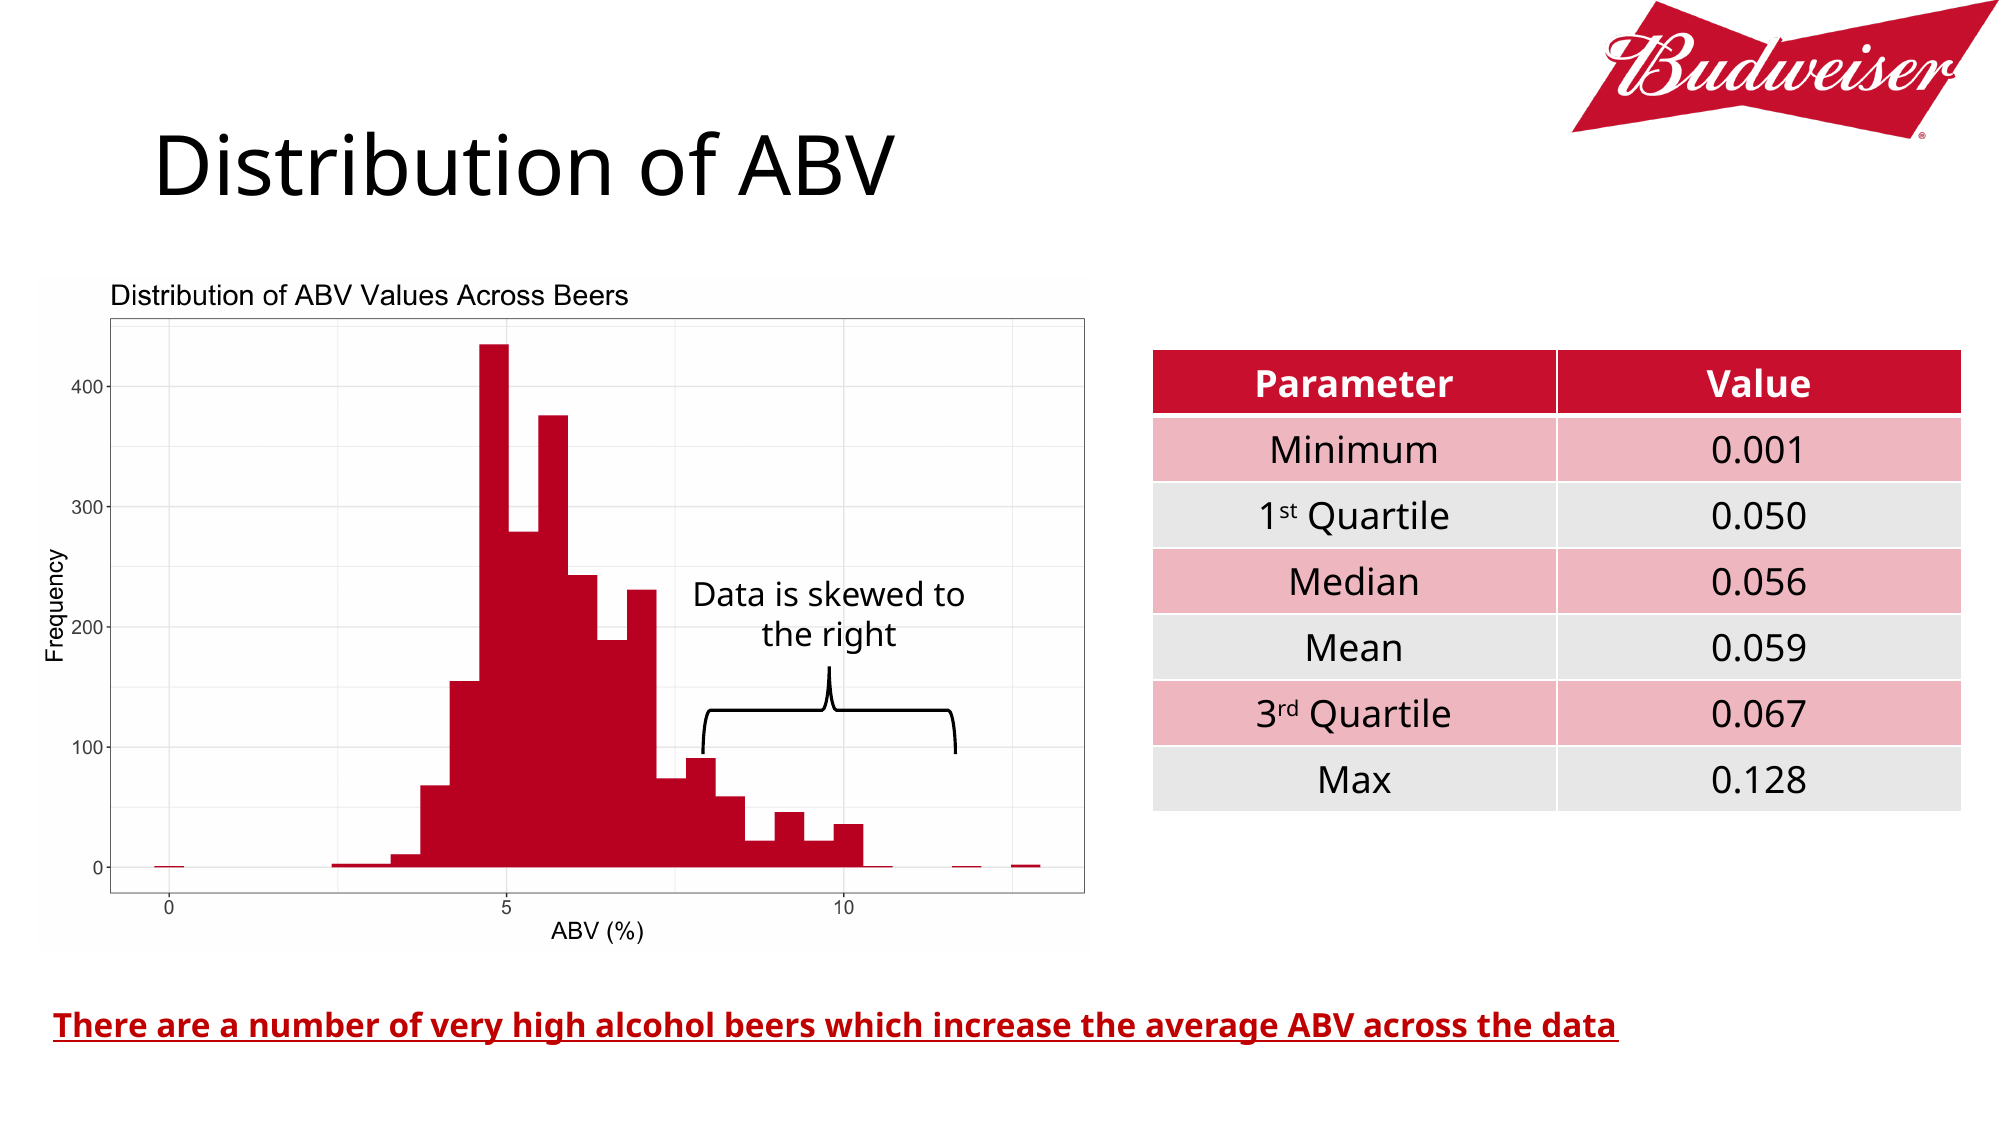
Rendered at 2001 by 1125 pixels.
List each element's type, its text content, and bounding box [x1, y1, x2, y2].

table_cell 3rd Quartile [1153, 681, 1556, 745]
table_cell 0.128 [1558, 747, 1961, 811]
title Distribution of ABV [137, 59, 1863, 278]
table_cell Max [1153, 747, 1556, 811]
table_cell 0.056 [1558, 549, 1961, 613]
table_cell 0.067 [1558, 681, 1961, 745]
text_box There are a number of very high alcohol beers which increase the average ABV across the data [38, 996, 1863, 1051]
picture [38, 277, 1092, 951]
table_cell 0.001 [1558, 418, 1961, 481]
table_cell 0.050 [1558, 483, 1961, 547]
table_header Value [1558, 350, 1961, 413]
table_cell Minimum [1153, 418, 1556, 481]
table_cell 1st Quartile [1153, 483, 1556, 547]
table_cell 0.059 [1558, 615, 1961, 679]
table_header Parameter [1153, 350, 1556, 413]
table_cell Mean [1153, 615, 1556, 679]
picture [1571, 0, 2000, 139]
table_cell Median [1153, 549, 1556, 613]
